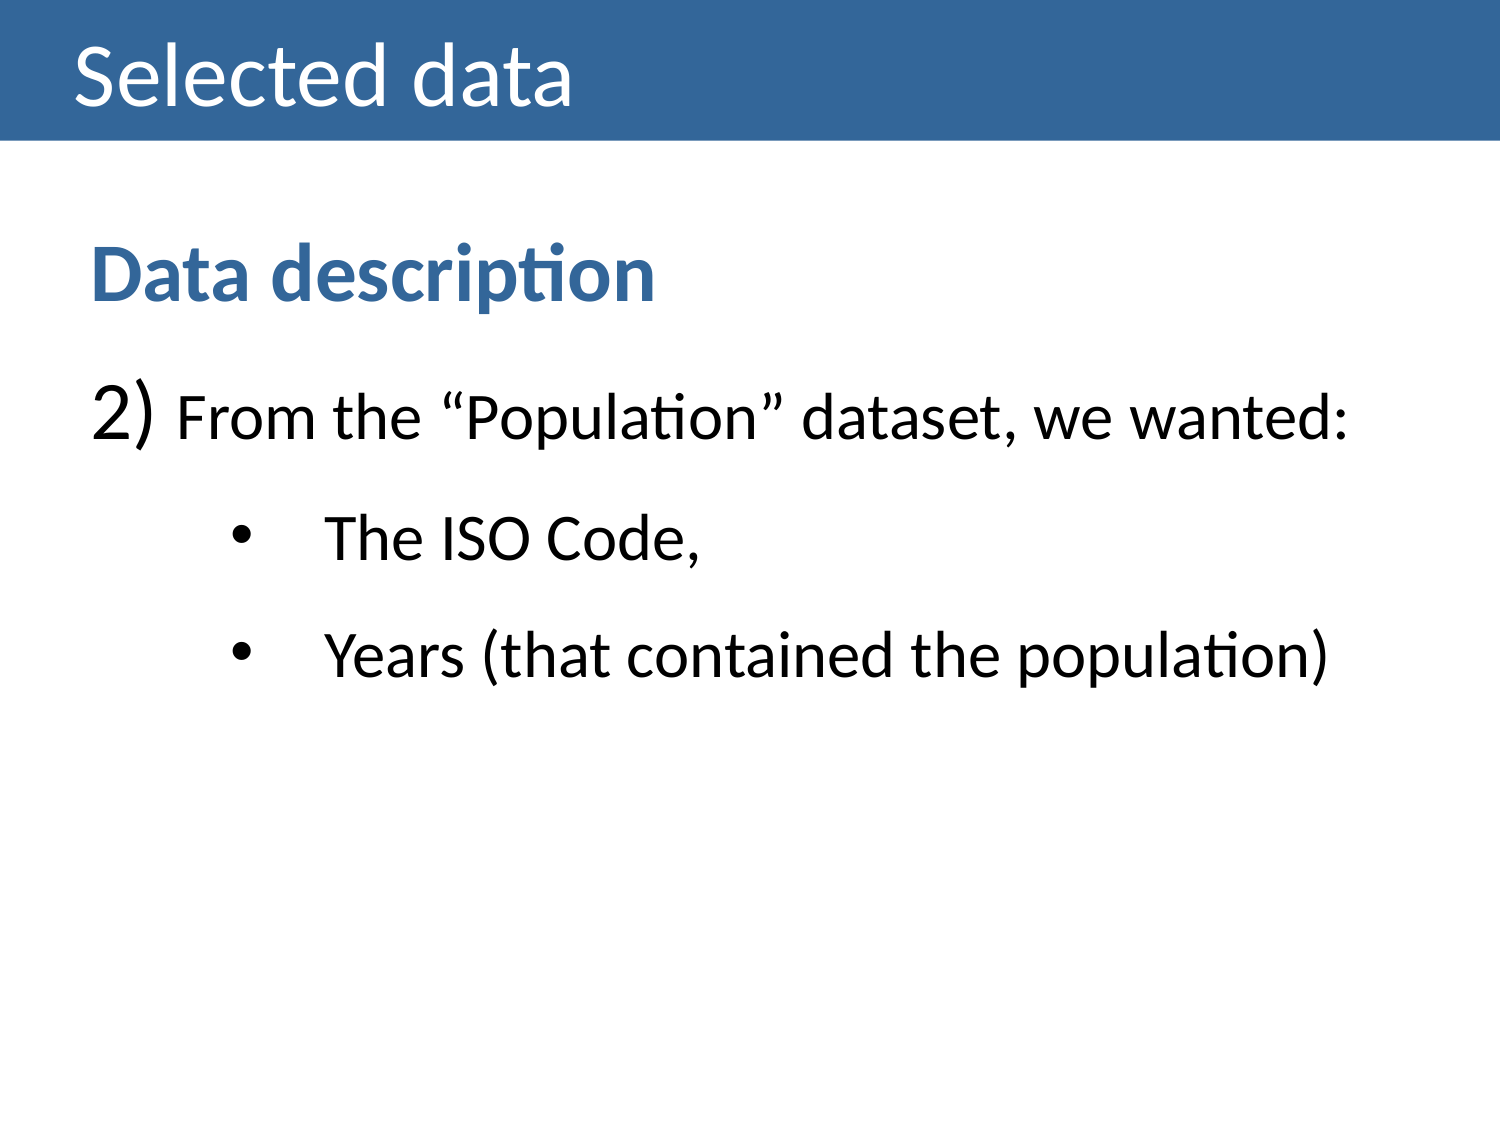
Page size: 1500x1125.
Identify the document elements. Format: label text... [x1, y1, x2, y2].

list Data description 2) From the “Population” dataset, we wanted: The ISO Code, Years (that contained the population) [75, 210, 1425, 1067]
title Selected data [0, 0, 1500, 141]
